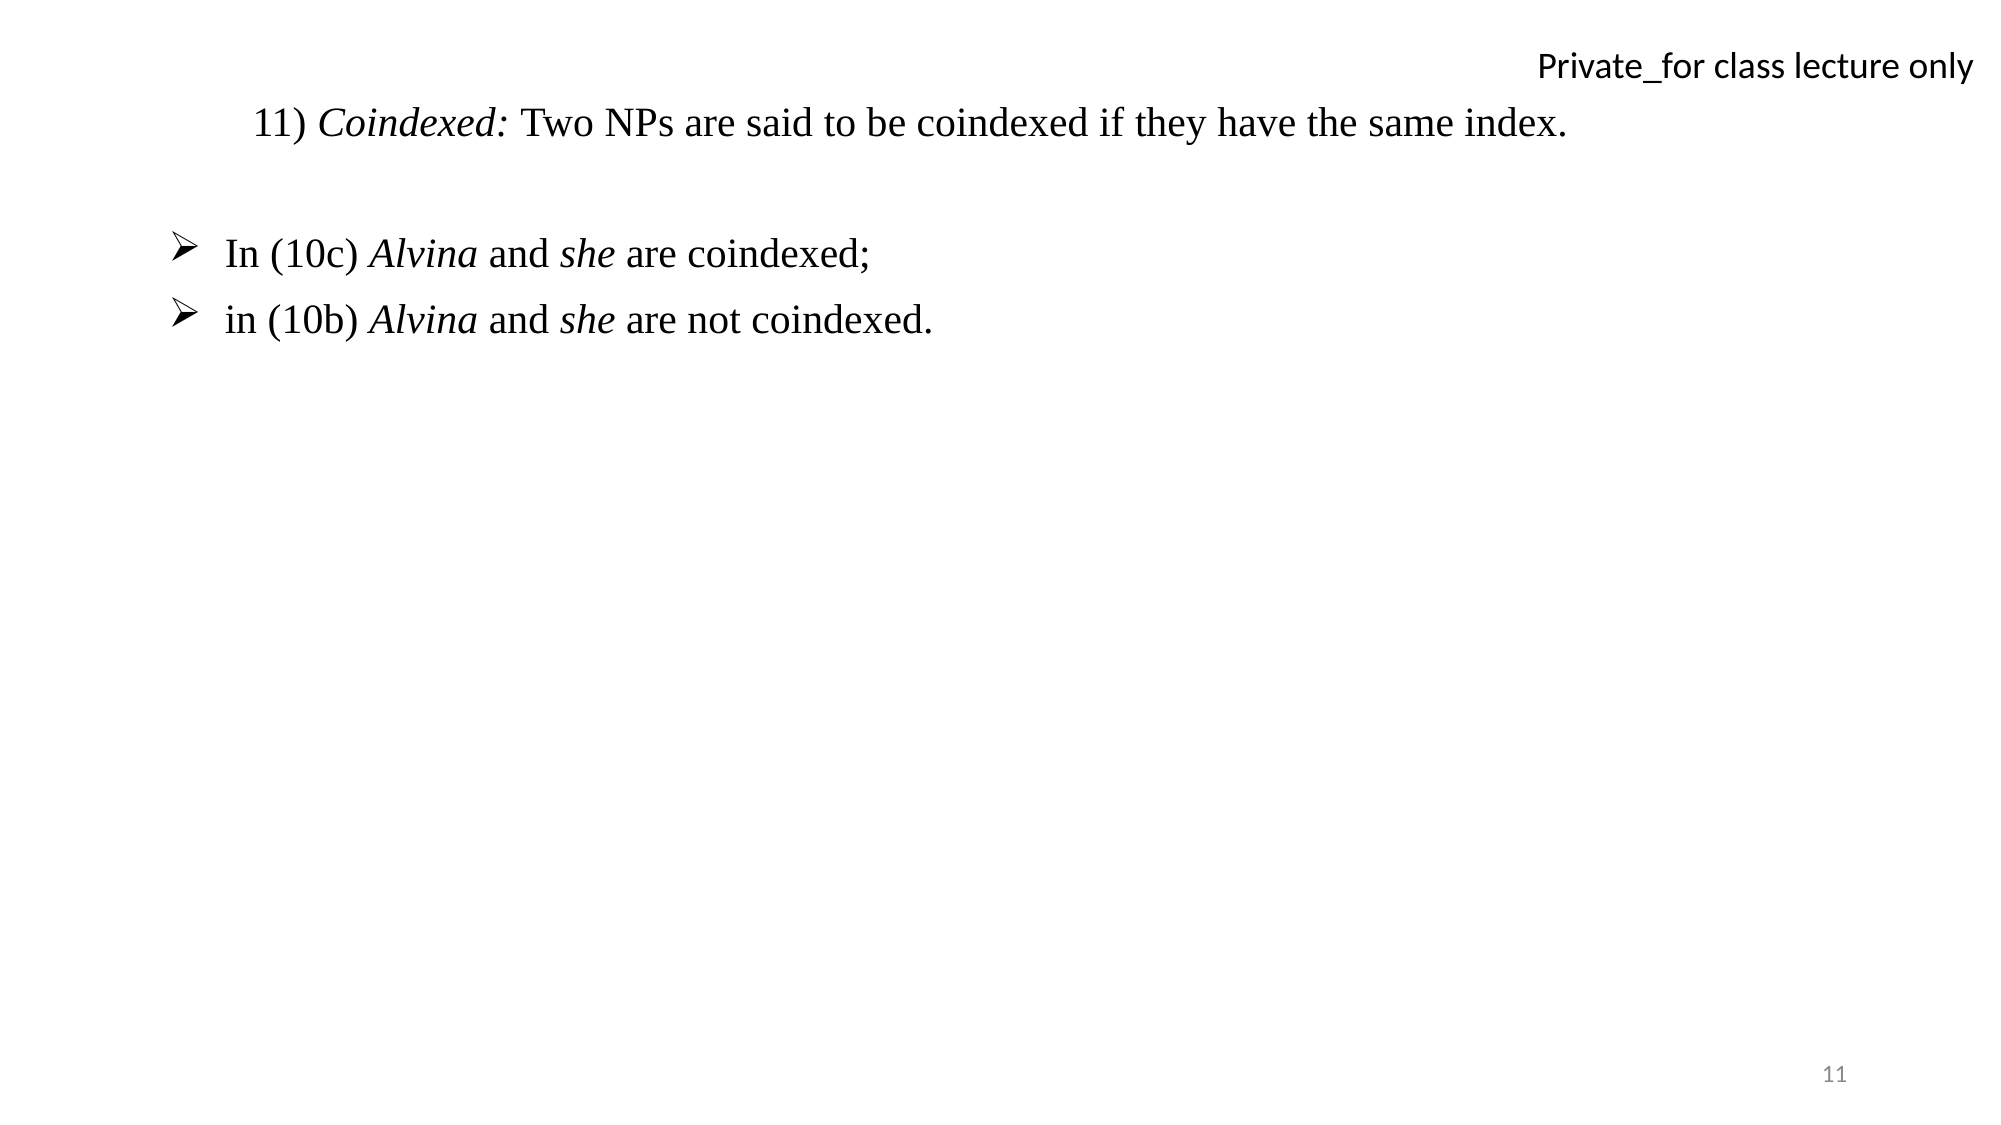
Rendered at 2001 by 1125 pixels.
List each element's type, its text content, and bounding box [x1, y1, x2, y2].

subtitle 11) Coindexed: Two NPs are said to be coindexed if they have the same index. In (10c) Alvina and she are coindexed; in (10b) Alvina and she are not coindexed. [153, 92, 1988, 1043]
slide_number 11 [1412, 1042, 1863, 1103]
